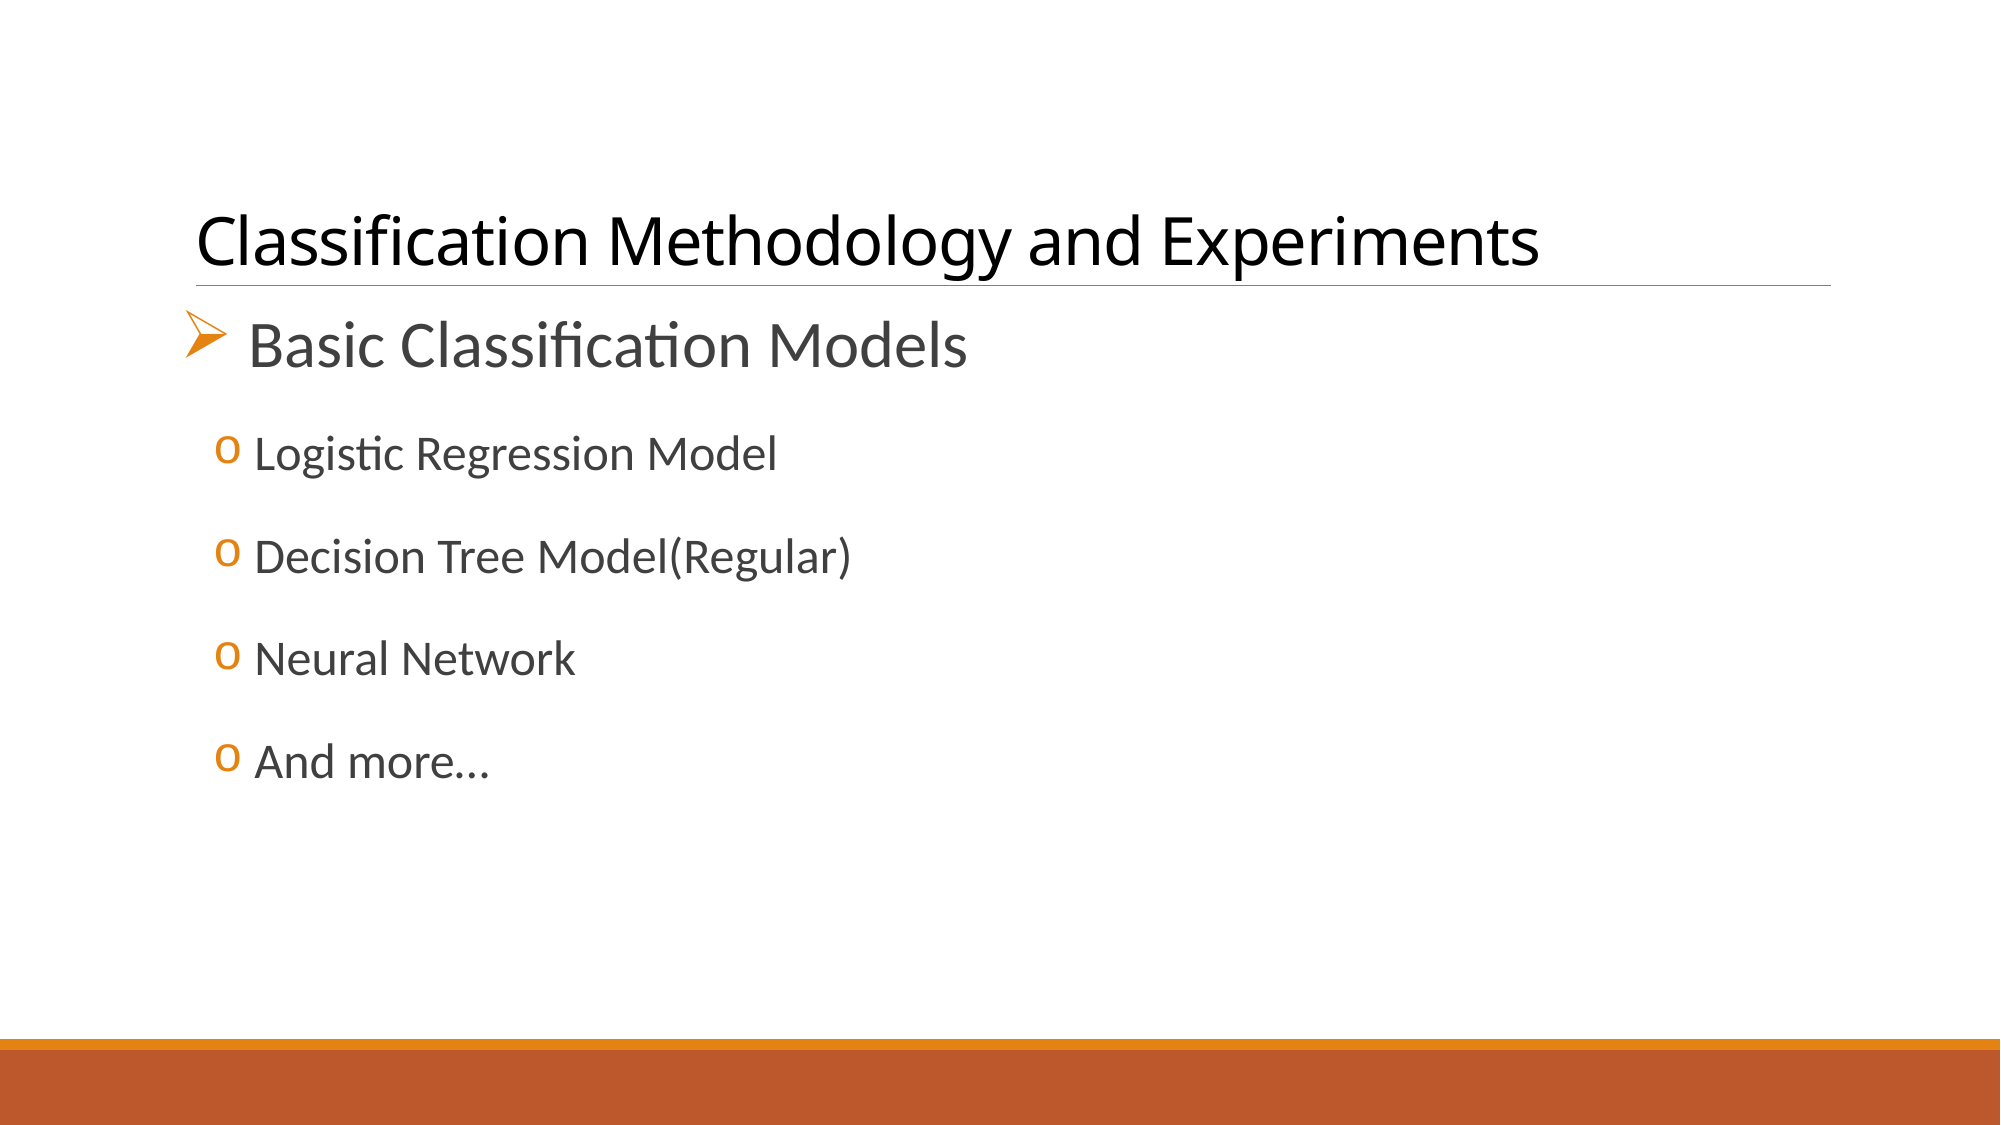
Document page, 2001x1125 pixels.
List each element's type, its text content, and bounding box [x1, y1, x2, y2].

title Classification Methodology and Experiments [180, 162, 1830, 287]
list Basic Classification Models Logistic Regression Model Decision Tree Model(Regular) Neural Network And more… [180, 302, 1830, 963]
